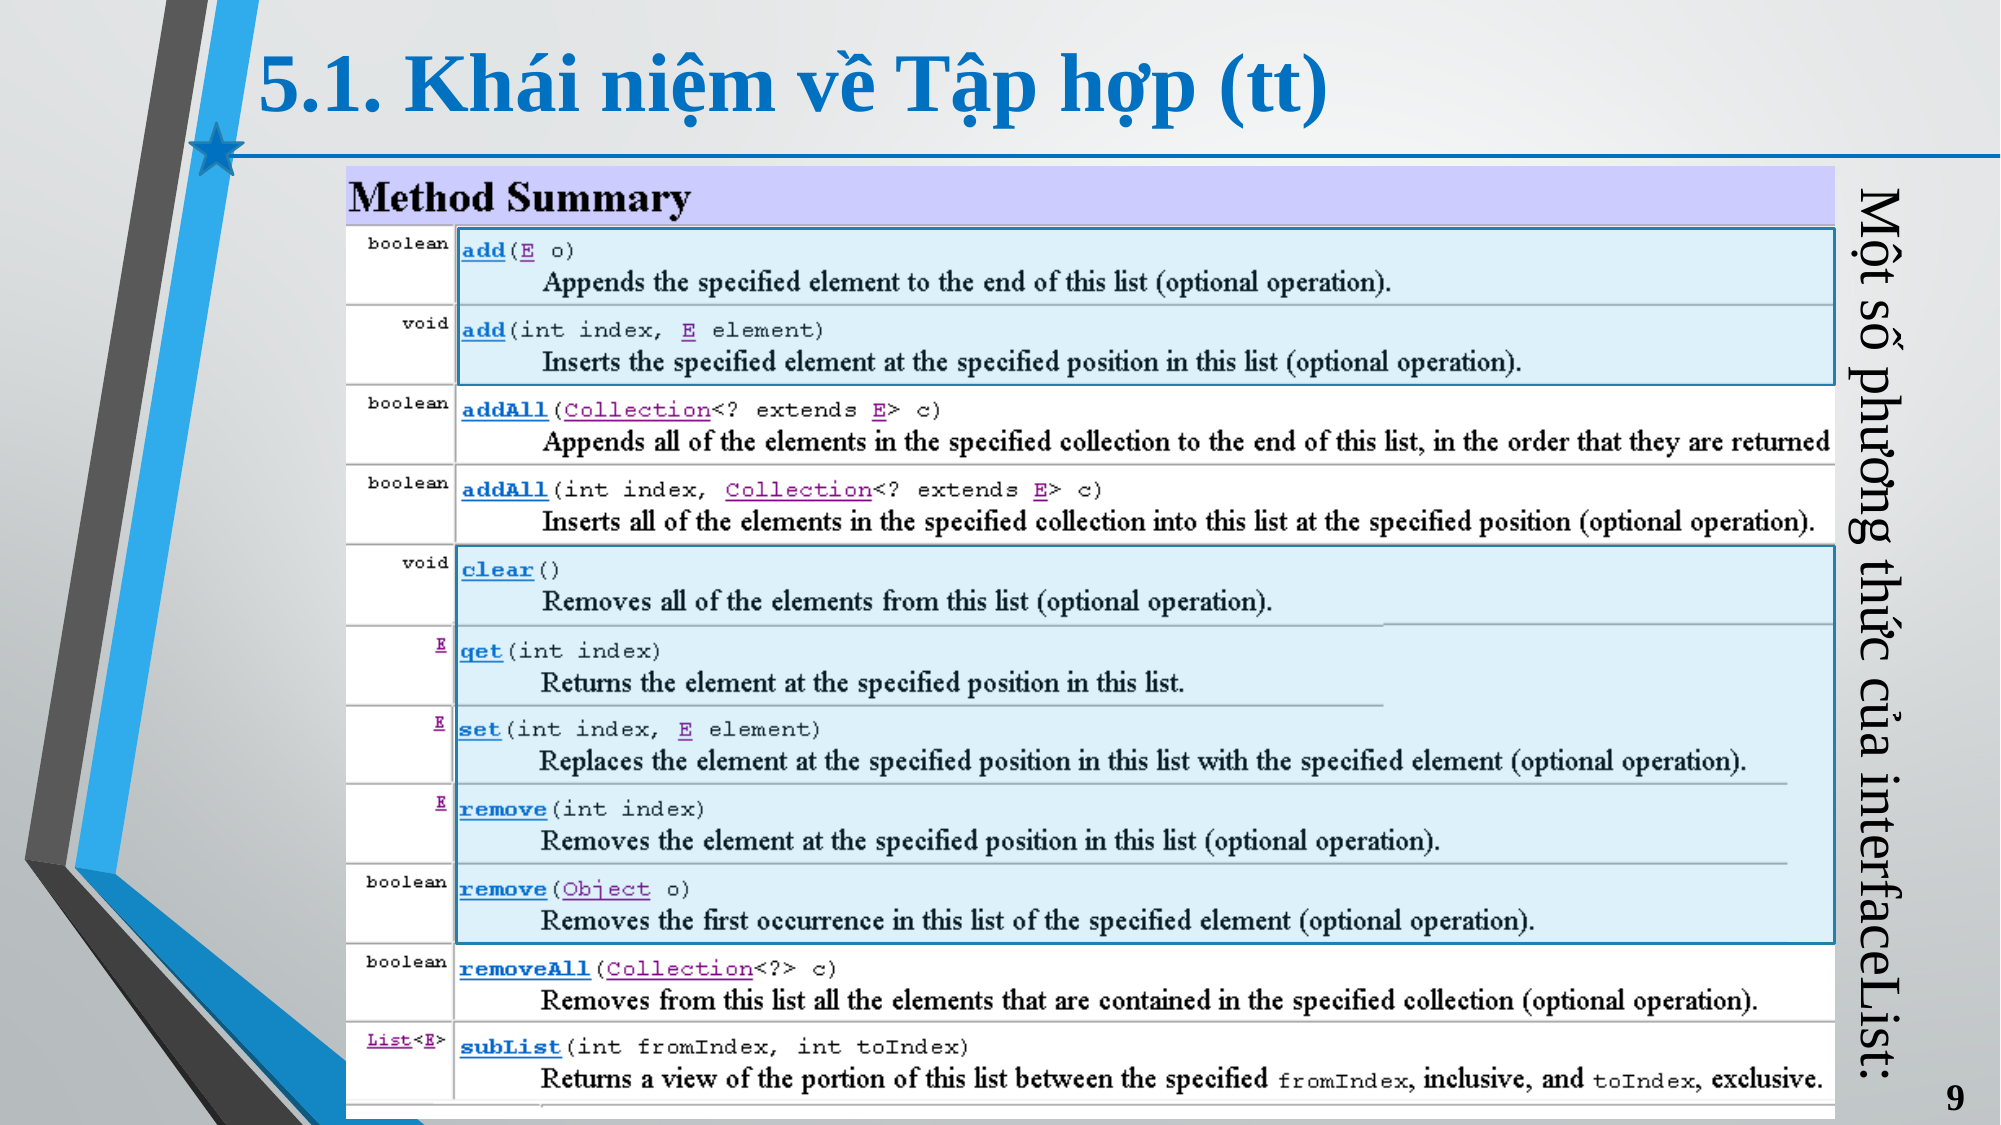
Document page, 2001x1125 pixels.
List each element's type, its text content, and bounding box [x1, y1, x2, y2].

title 5.1. Khái niệm về Tập hợp (tt) [243, 0, 1978, 157]
picture [346, 165, 1835, 1119]
slide_number 9 [1870, 1065, 1980, 1125]
list Một số phương thức của interfaceList: [1042, 172, 1927, 1125]
